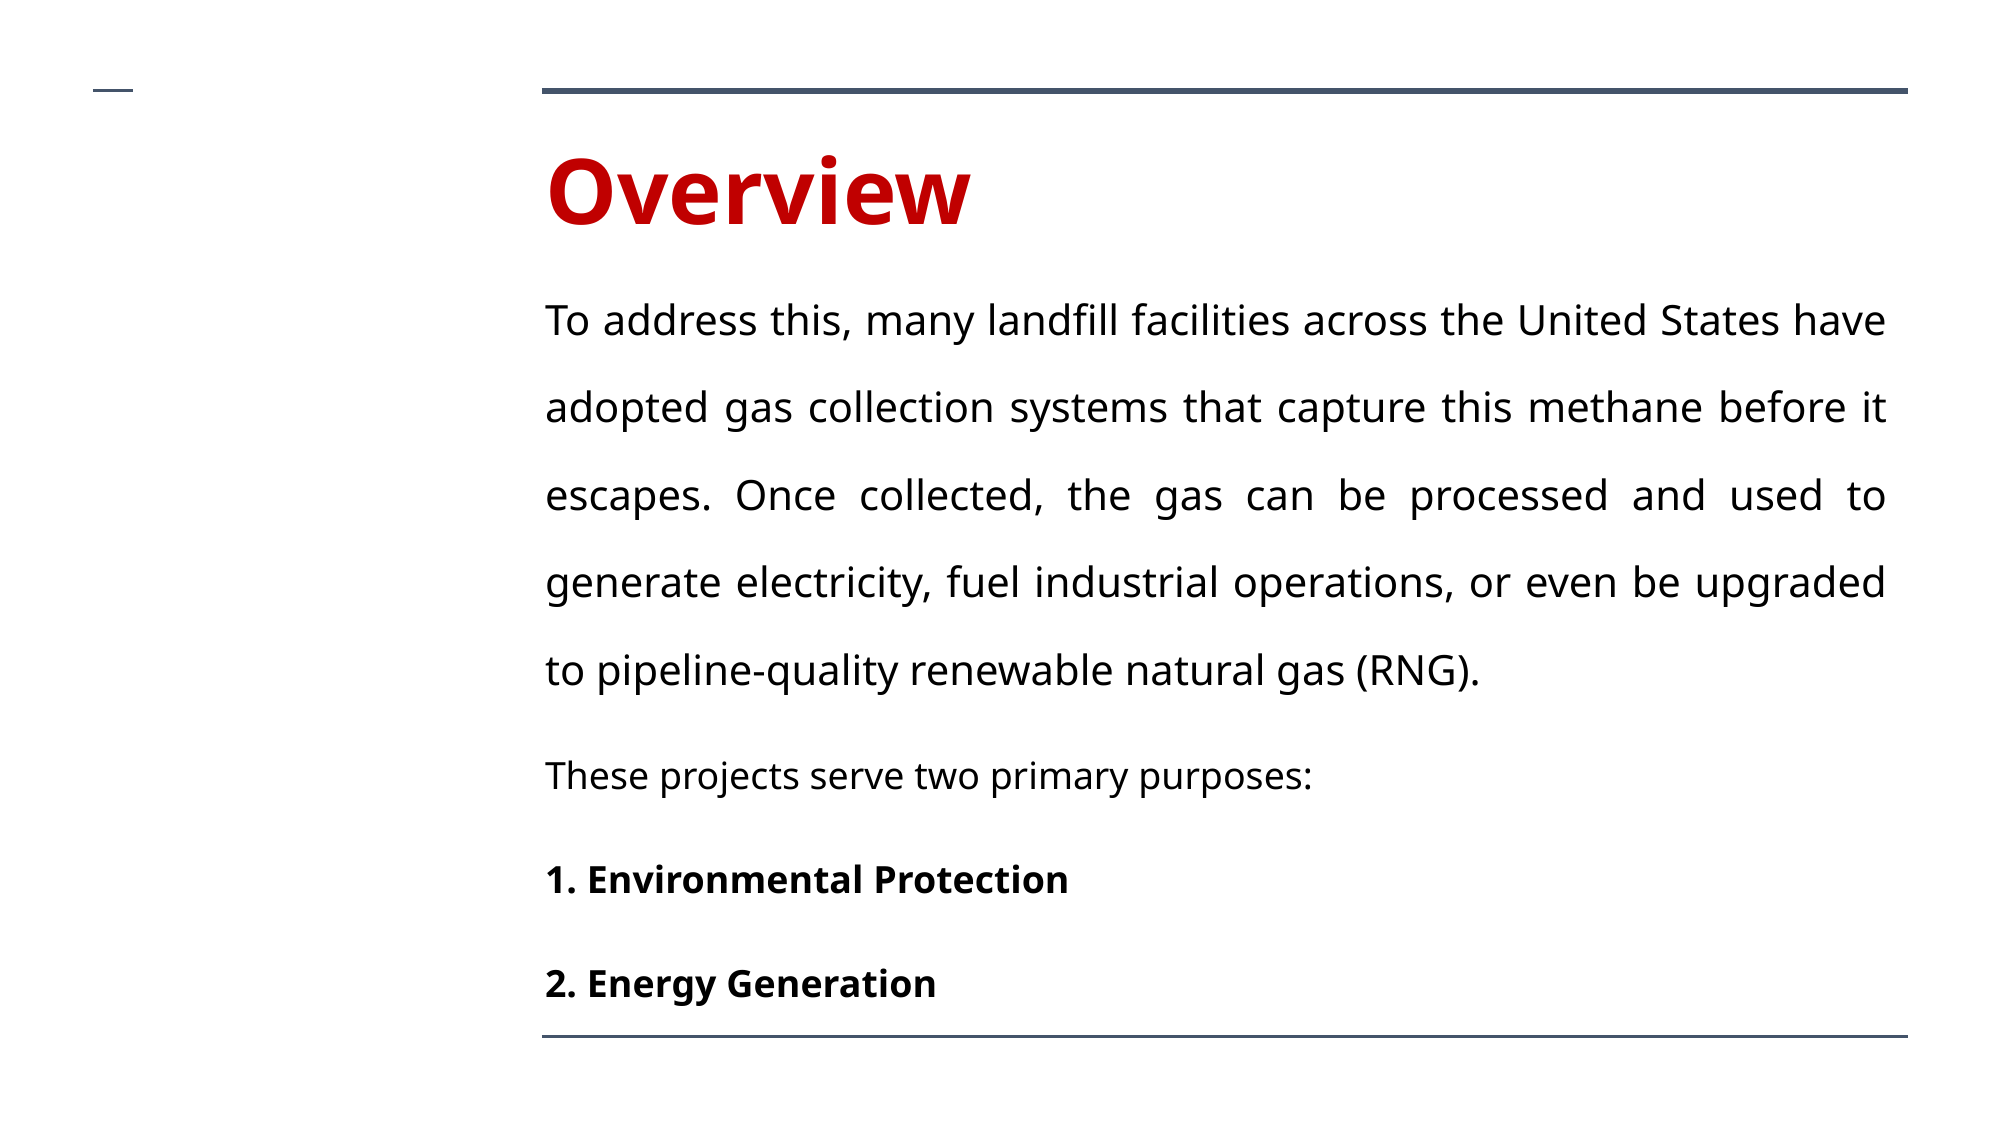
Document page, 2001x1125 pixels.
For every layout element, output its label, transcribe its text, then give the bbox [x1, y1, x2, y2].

title Overview [525, 125, 1908, 235]
list To address this, many landfill facilities across the United States have adopted gas collection systems that capture this methane before it escapes. Once collected, the gas can be processed and used to generate electricity, fuel industrial operations, or even be upgraded to pipeline-quality renewable natural gas (RNG). These projects serve two primary purposes: 1. Environmental Protection 2. Energy Generation [525, 235, 1908, 1027]
